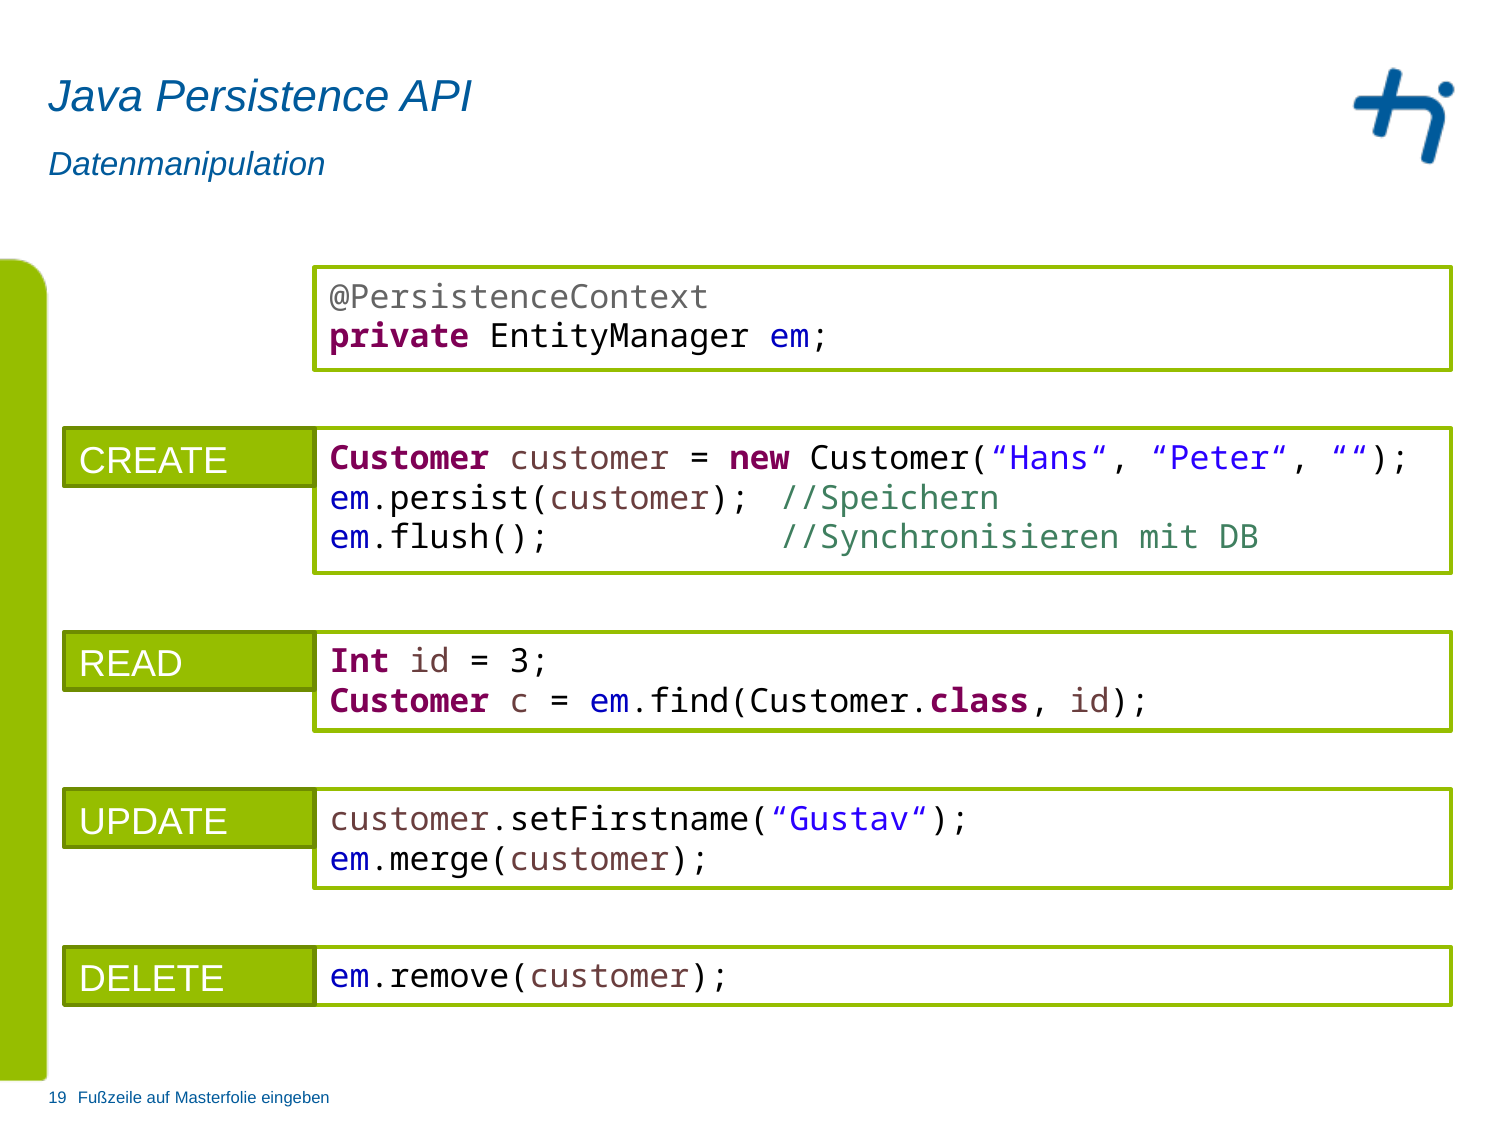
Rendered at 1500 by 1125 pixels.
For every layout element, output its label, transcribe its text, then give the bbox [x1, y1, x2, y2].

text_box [63, 631, 1452, 731]
slide_number 19 [48, 1087, 80, 1122]
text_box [63, 946, 1452, 1006]
title Java Persistence API [48, 66, 1249, 121]
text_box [63, 428, 1452, 574]
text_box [63, 789, 1452, 889]
text_box @PersistenceContext private EntityManager em; [312, 265, 1453, 372]
subtitle Datenmanipulation [48, 122, 1249, 179]
